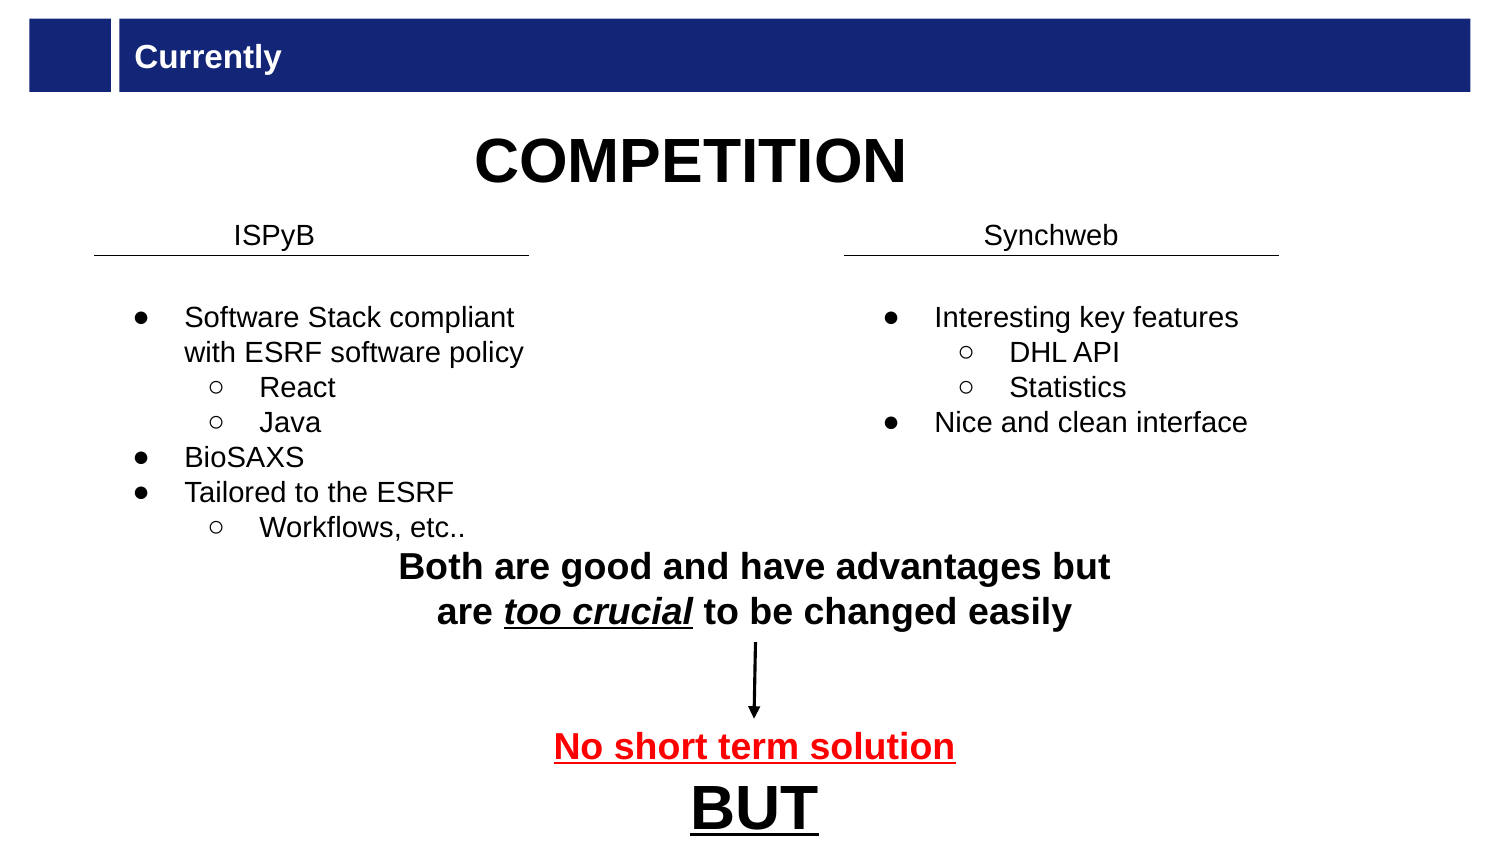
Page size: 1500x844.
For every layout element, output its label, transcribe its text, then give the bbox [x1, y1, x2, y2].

text_box ISPyB [218, 200, 367, 254]
text_box Interesting key features DHL API Statistics Nice and clean interface [844, 283, 1322, 491]
text_box COMPETITION [459, 105, 936, 208]
text_box Both are good and have advantages but are too crucial to be changed easily No short term solution BUT [368, 527, 1142, 844]
text_box Synchweb [968, 200, 1187, 254]
title Currently [119, 18, 1471, 92]
text_box Software Stack compliant with ESRF software policy React Java BioSAXS Tailored to the ESRF Workflows, etc.. [94, 283, 572, 540]
